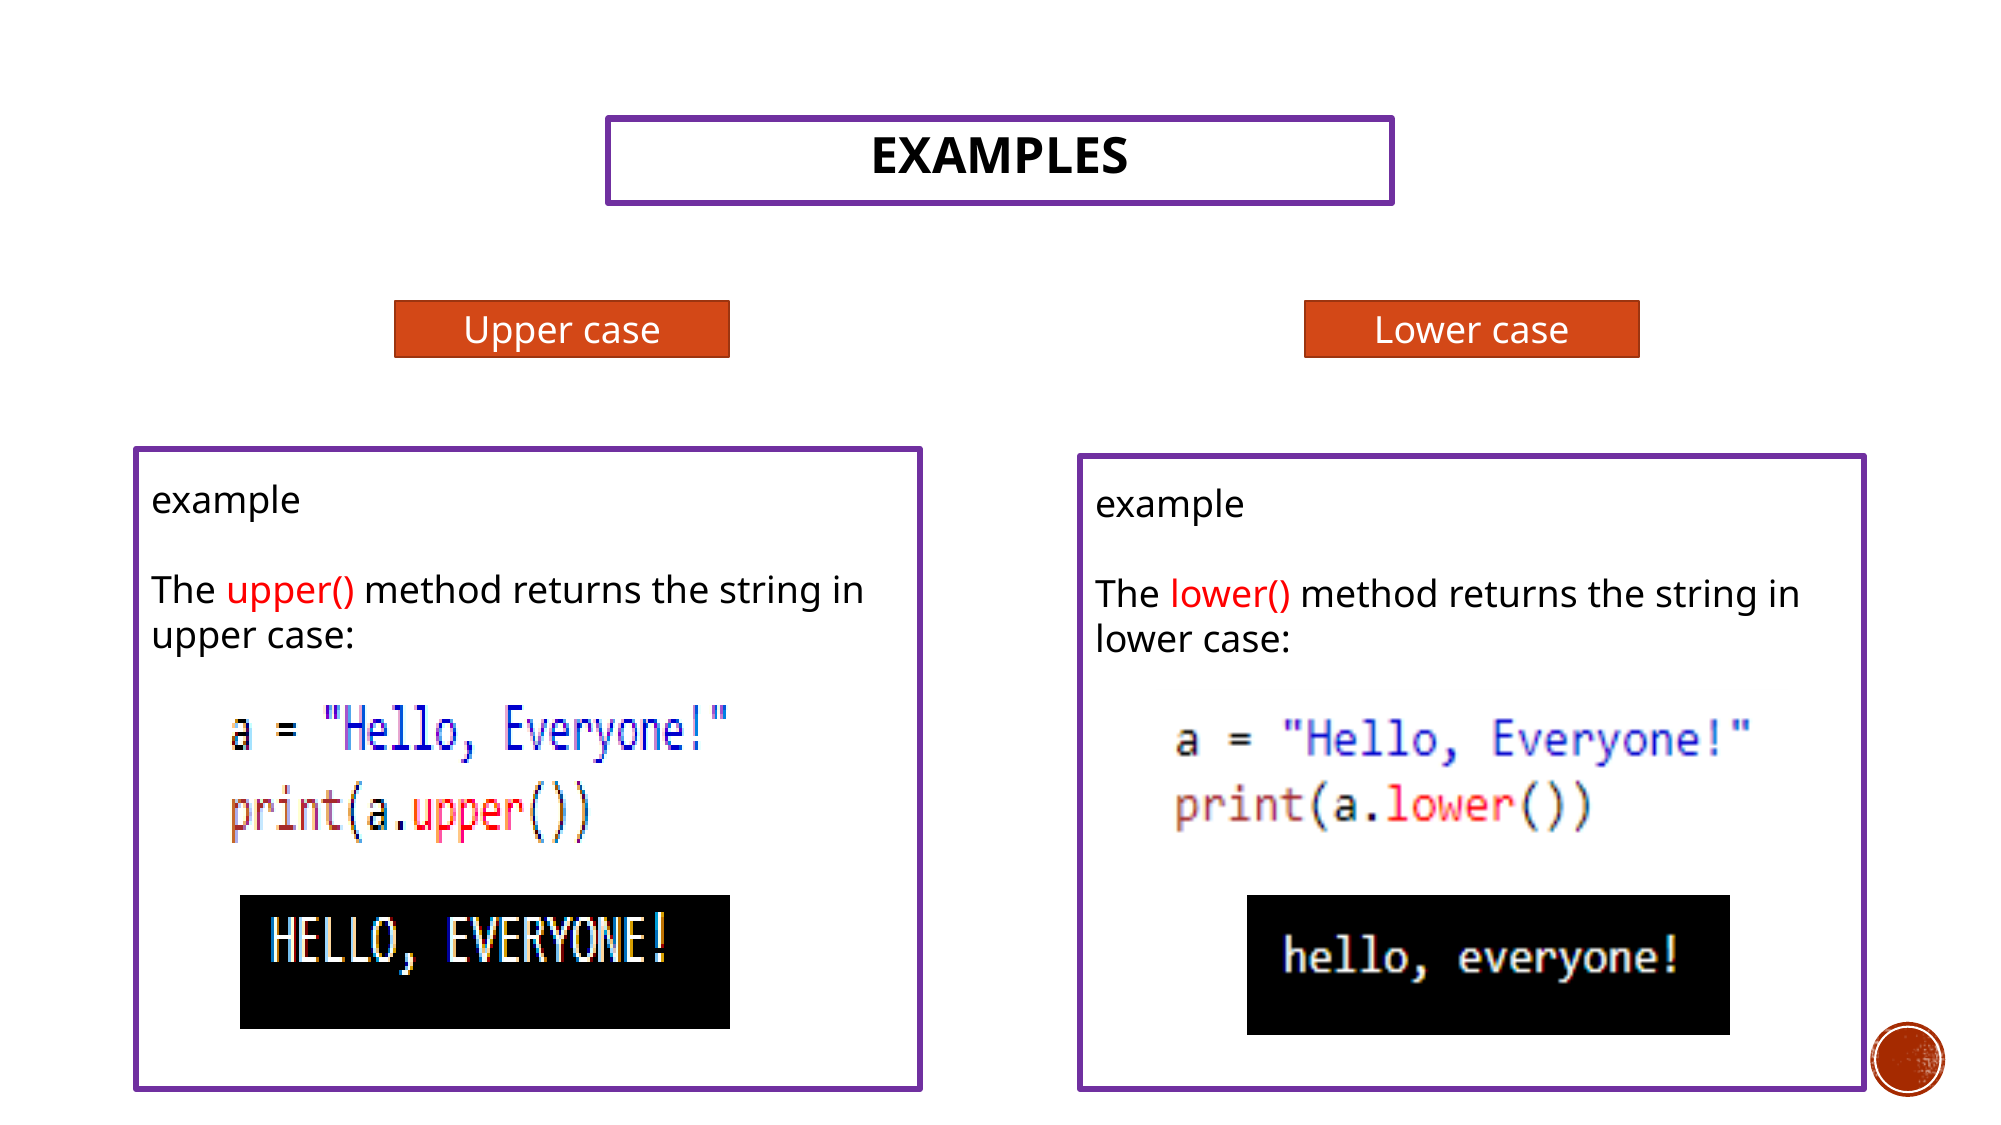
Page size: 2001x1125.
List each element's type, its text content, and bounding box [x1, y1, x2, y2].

text_box example The lower() method returns the string in lower case: [1079, 455, 1865, 1090]
picture [240, 895, 730, 1029]
text_box Upper case [394, 300, 730, 358]
text_box Lower case [1304, 300, 1640, 358]
picture [1247, 895, 1730, 1035]
picture [208, 688, 762, 857]
text_box EXAMPLES [607, 117, 1393, 204]
picture [1156, 688, 1788, 880]
text_box example The upper() method returns the string in upper case: [135, 448, 921, 1090]
